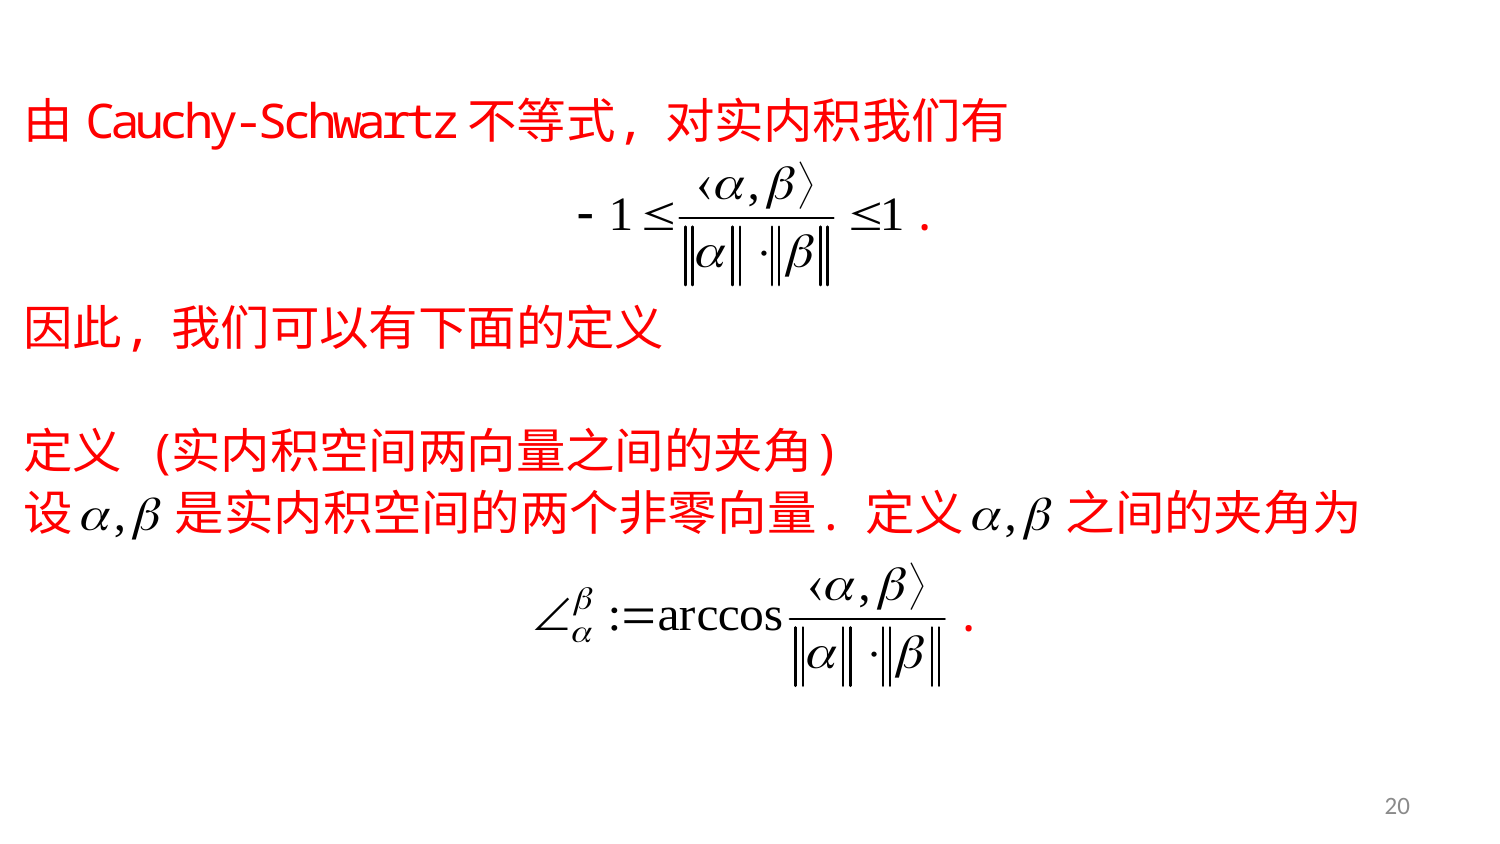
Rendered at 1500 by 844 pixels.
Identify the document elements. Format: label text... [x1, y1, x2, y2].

slide_number 20 [1074, 782, 1425, 827]
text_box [23, 90, 1477, 754]
